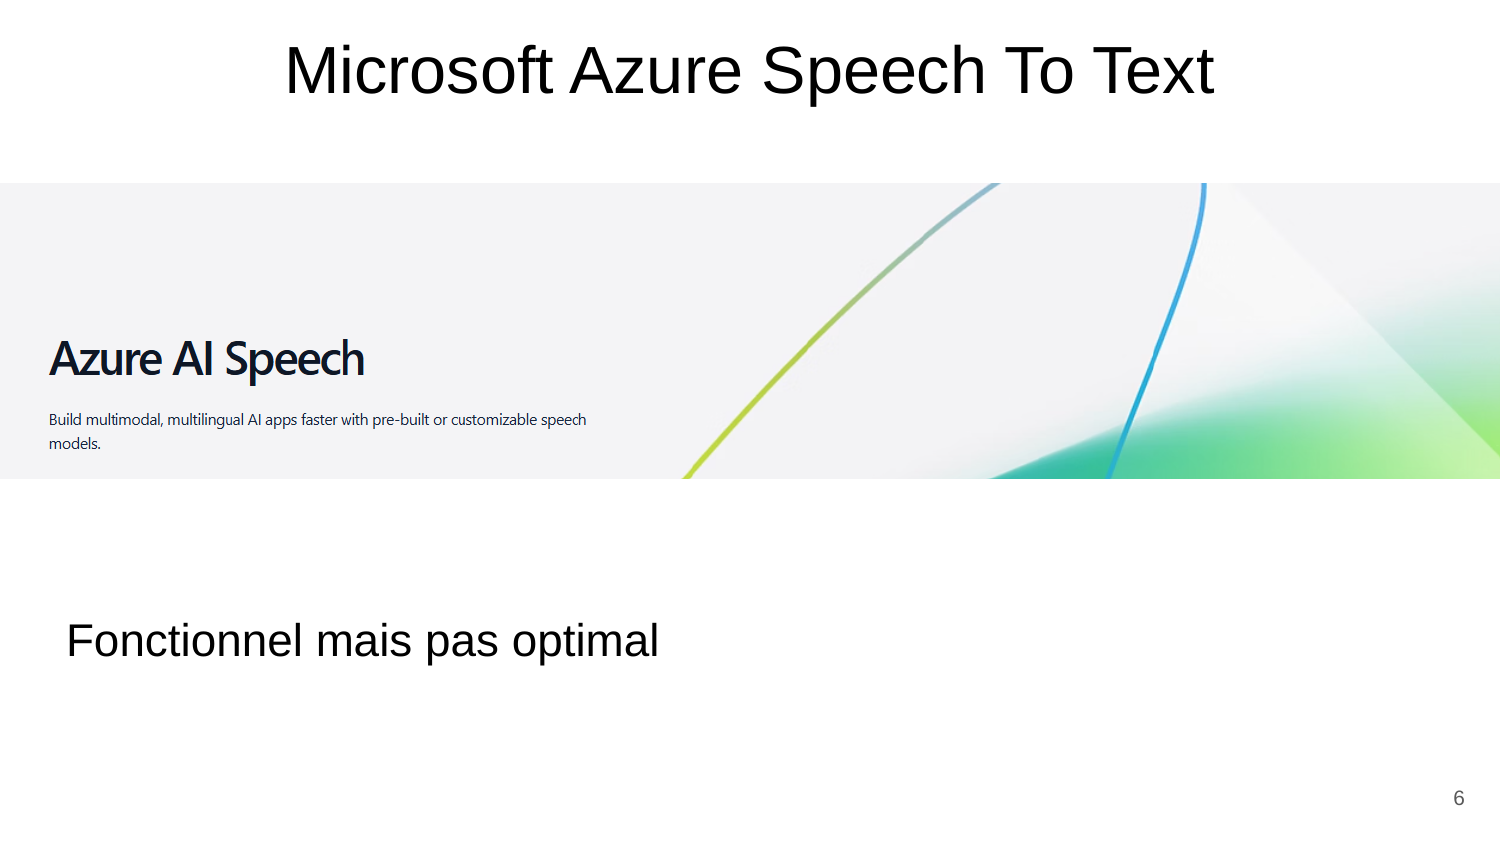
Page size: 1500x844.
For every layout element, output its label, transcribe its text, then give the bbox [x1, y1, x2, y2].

slide_number ‹#› [1389, 764, 1480, 830]
picture [0, 183, 1500, 479]
subtitle Microsoft Azure Speech To Text [51, 0, 1449, 130]
text_box Fonctionnel mais pas optimal [51, 595, 773, 675]
